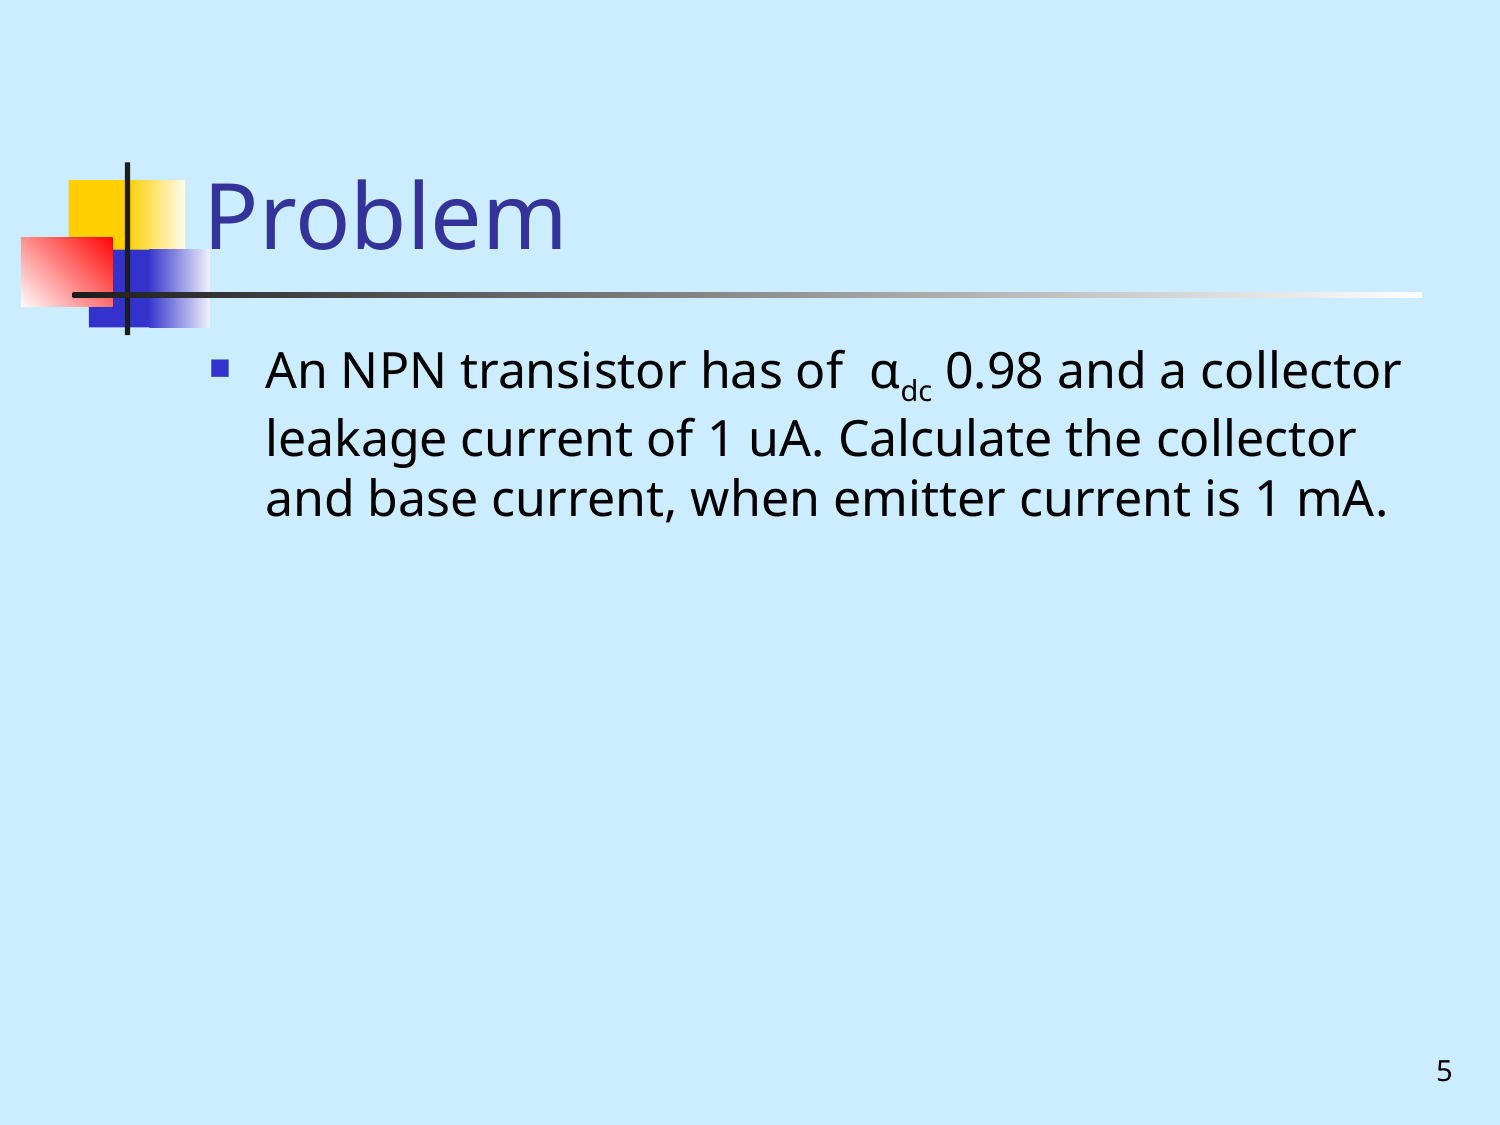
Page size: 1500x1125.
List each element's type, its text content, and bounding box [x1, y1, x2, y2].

slide_number 5 [1154, 1023, 1468, 1100]
list An NPN transistor has of αdc 0.98 and a collector leakage current of 1 uA. Calculate the collector and base current, when emitter current is 1 mA. [193, 330, 1470, 1007]
title Problem [188, 34, 1468, 276]
